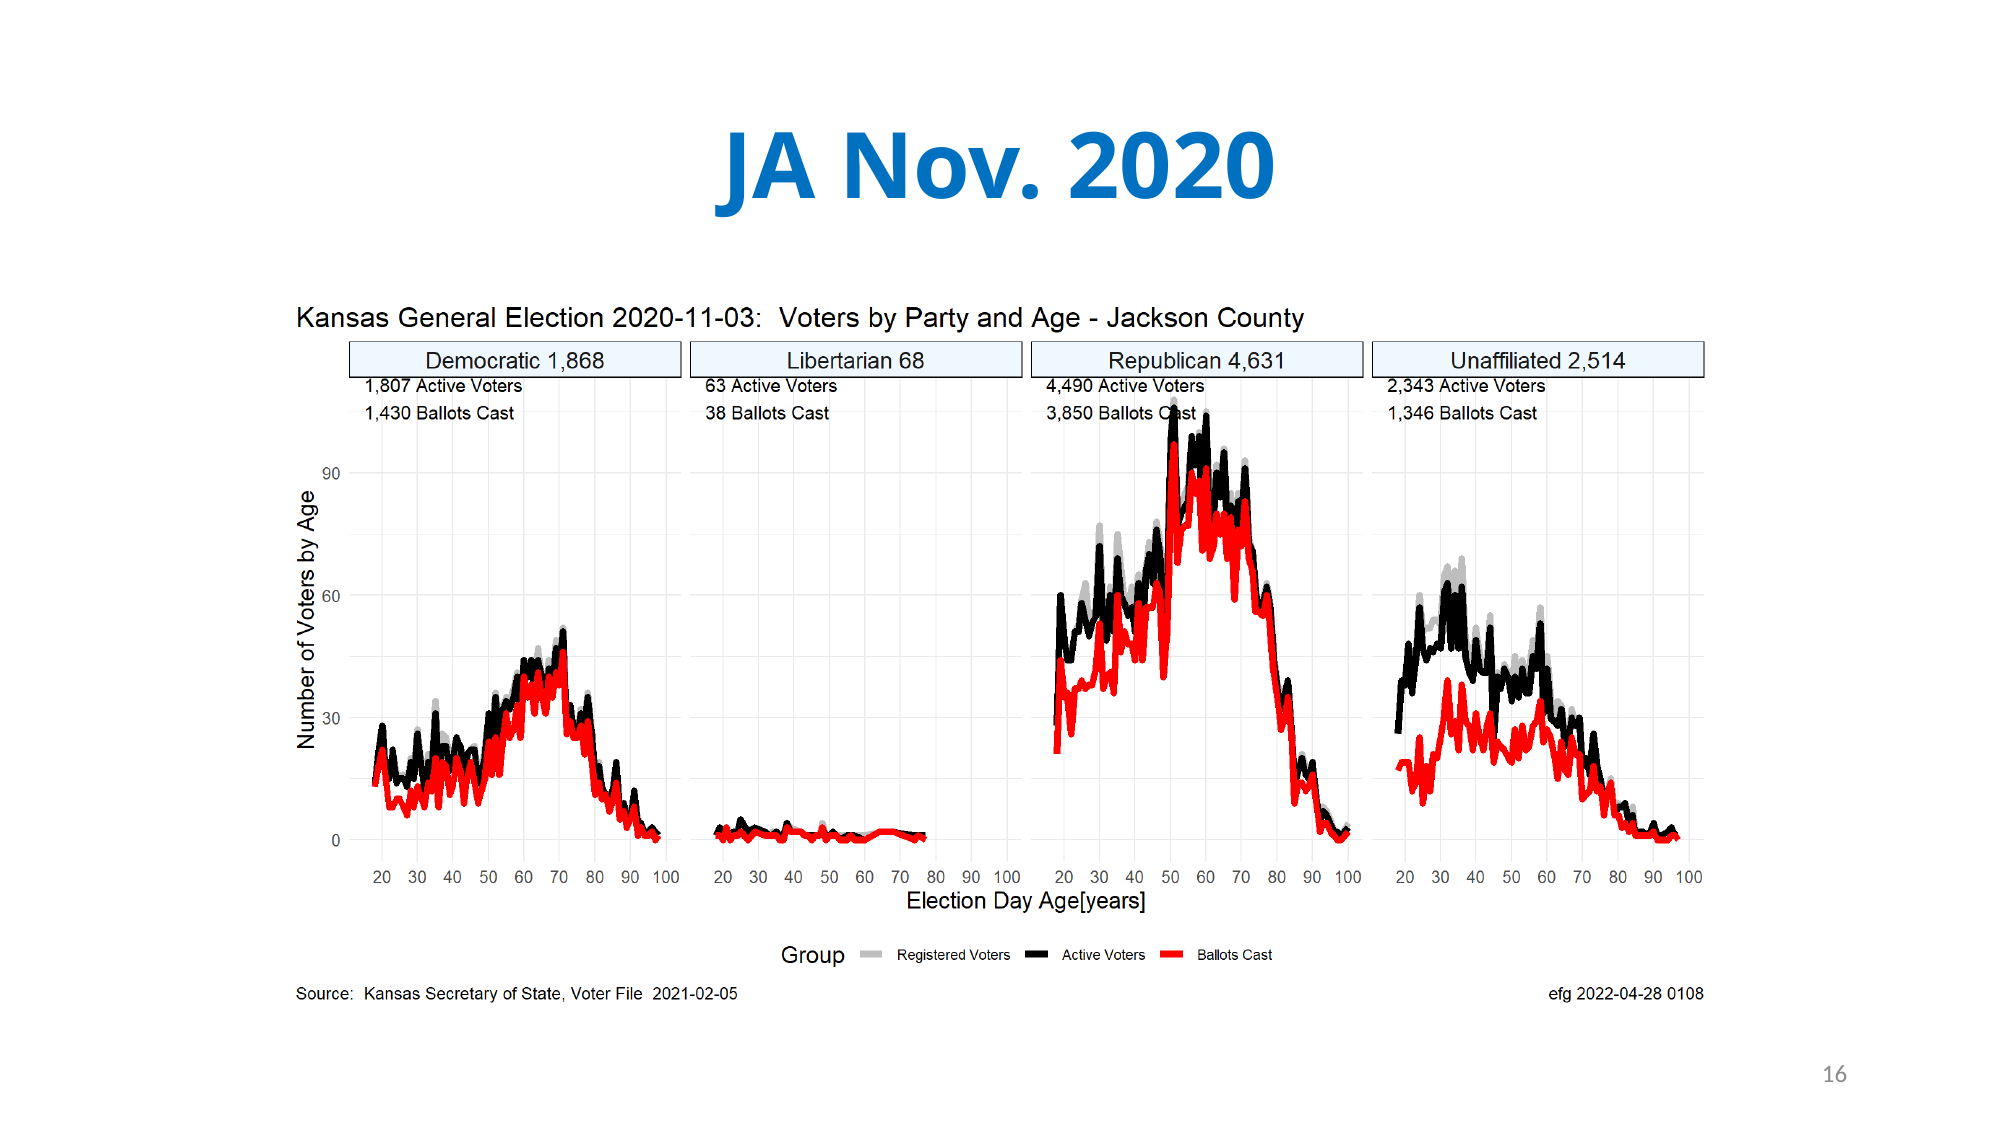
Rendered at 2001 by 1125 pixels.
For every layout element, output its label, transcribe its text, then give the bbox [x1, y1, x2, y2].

picture [287, 297, 1713, 1011]
title JA Nov. 2020 [137, 59, 1863, 278]
slide_number ‹#› [1412, 1042, 1863, 1103]
